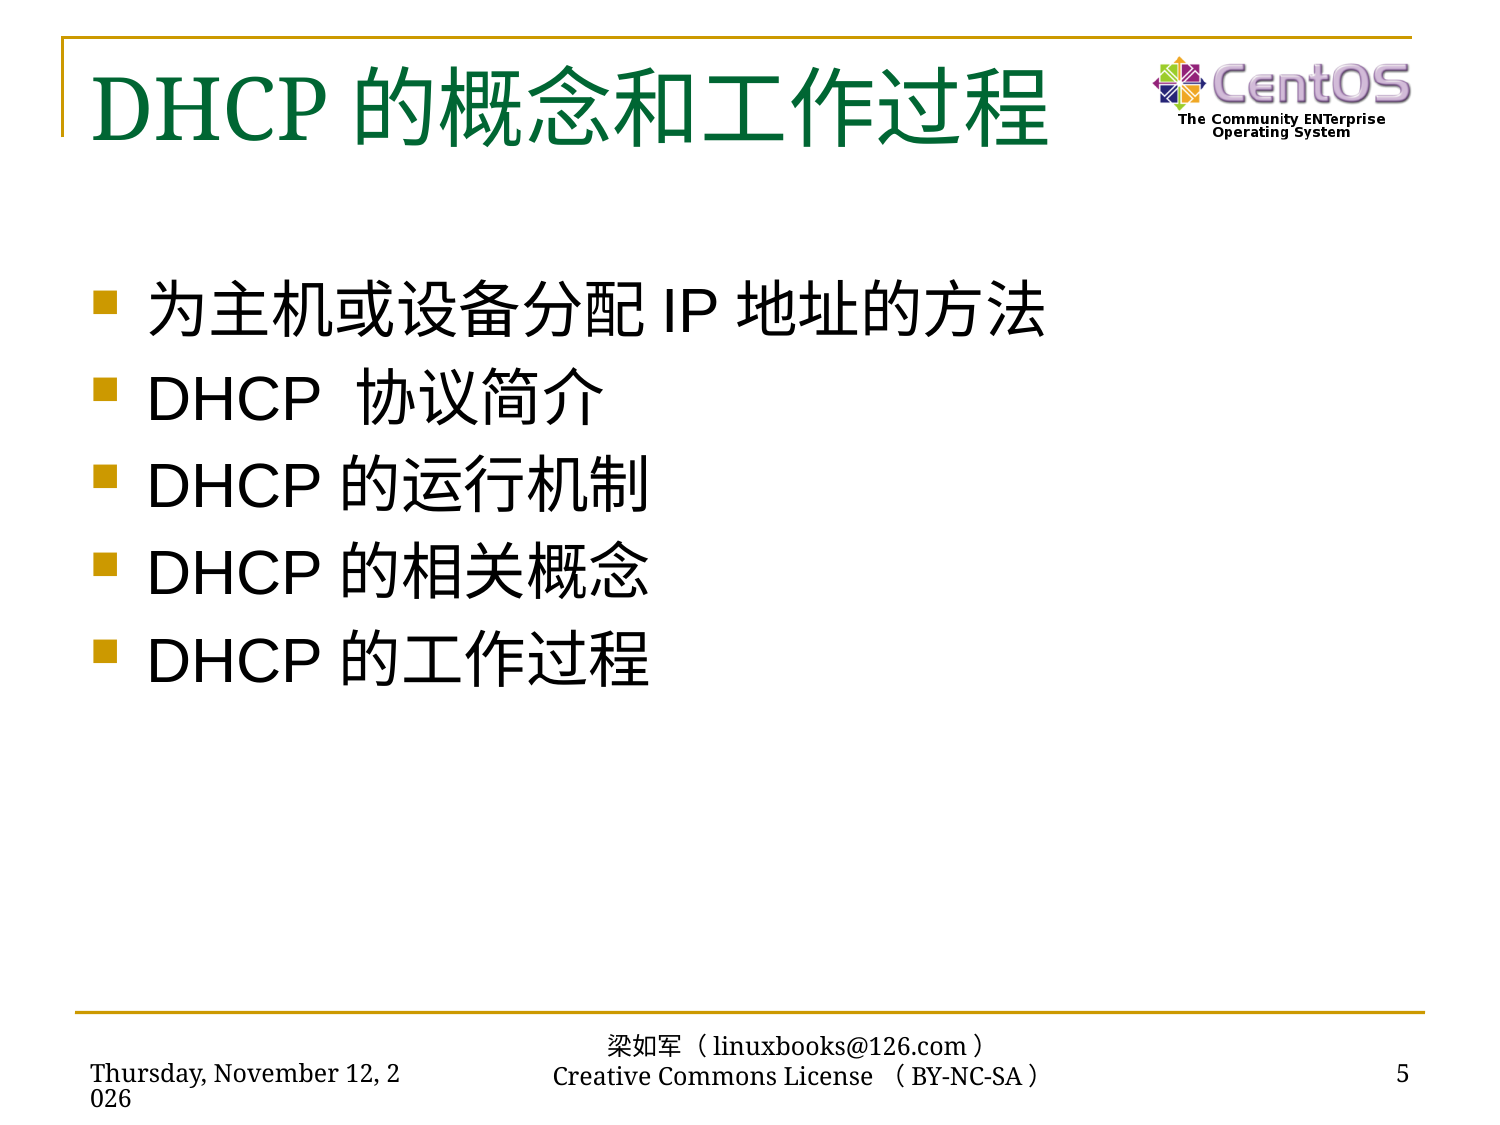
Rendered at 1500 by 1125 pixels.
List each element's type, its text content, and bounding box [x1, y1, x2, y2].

slide_number 5 [1074, 1023, 1426, 1100]
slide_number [74, 1023, 426, 1100]
list 为主机或设备分配IP地址的方法 DHCP 协议简介 DHCP的运行机制 DHCP的相关概念 DHCP的工作过程 [74, 262, 1426, 1006]
title DHCP的概念和工作过程 [74, 45, 1426, 233]
footer 梁如军（linuxbooks@126.com） Creative Commons License（BY-NC-SA） [359, 1022, 1247, 1099]
